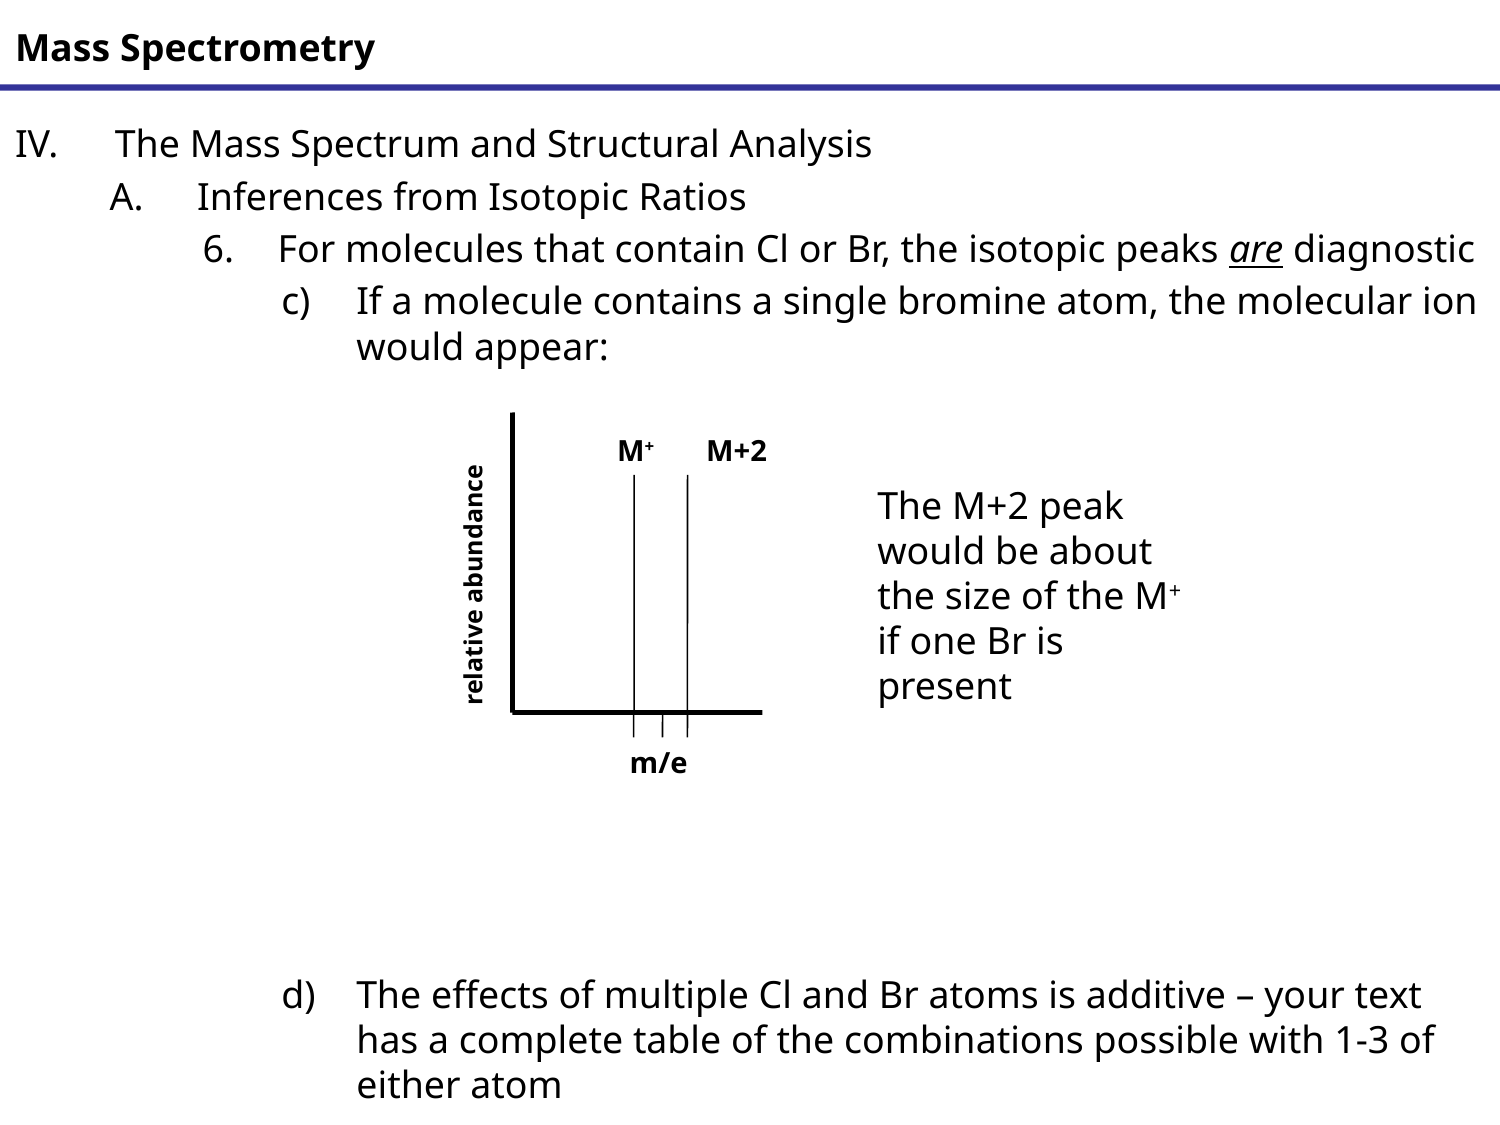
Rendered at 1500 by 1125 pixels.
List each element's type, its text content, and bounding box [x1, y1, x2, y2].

list The Mass Spectrum and Structural Analysis Inferences from Isotopic Ratios For molecules that contain Cl or Br, the isotopic peaks are diagnostic If a molecule contains a single bromine atom, the molecular ion would appear: The effects of multiple Cl and Br atoms is additive – your text has a complete table of the combinations possible with 1-3 of either atom Sulfur will give a M+2 peak of 4% relative intensity and silicon 3% [0, 112, 1500, 1101]
text_box relative abundance [450, 449, 495, 721]
text_box M+ [602, 424, 670, 475]
text_box m/e [614, 737, 703, 788]
text_box The M+2 peak would be about the size of the M+ if one Br is present [862, 474, 1213, 715]
title Mass Spectrometry [0, 0, 1351, 93]
text_box M+2 [691, 424, 783, 475]
